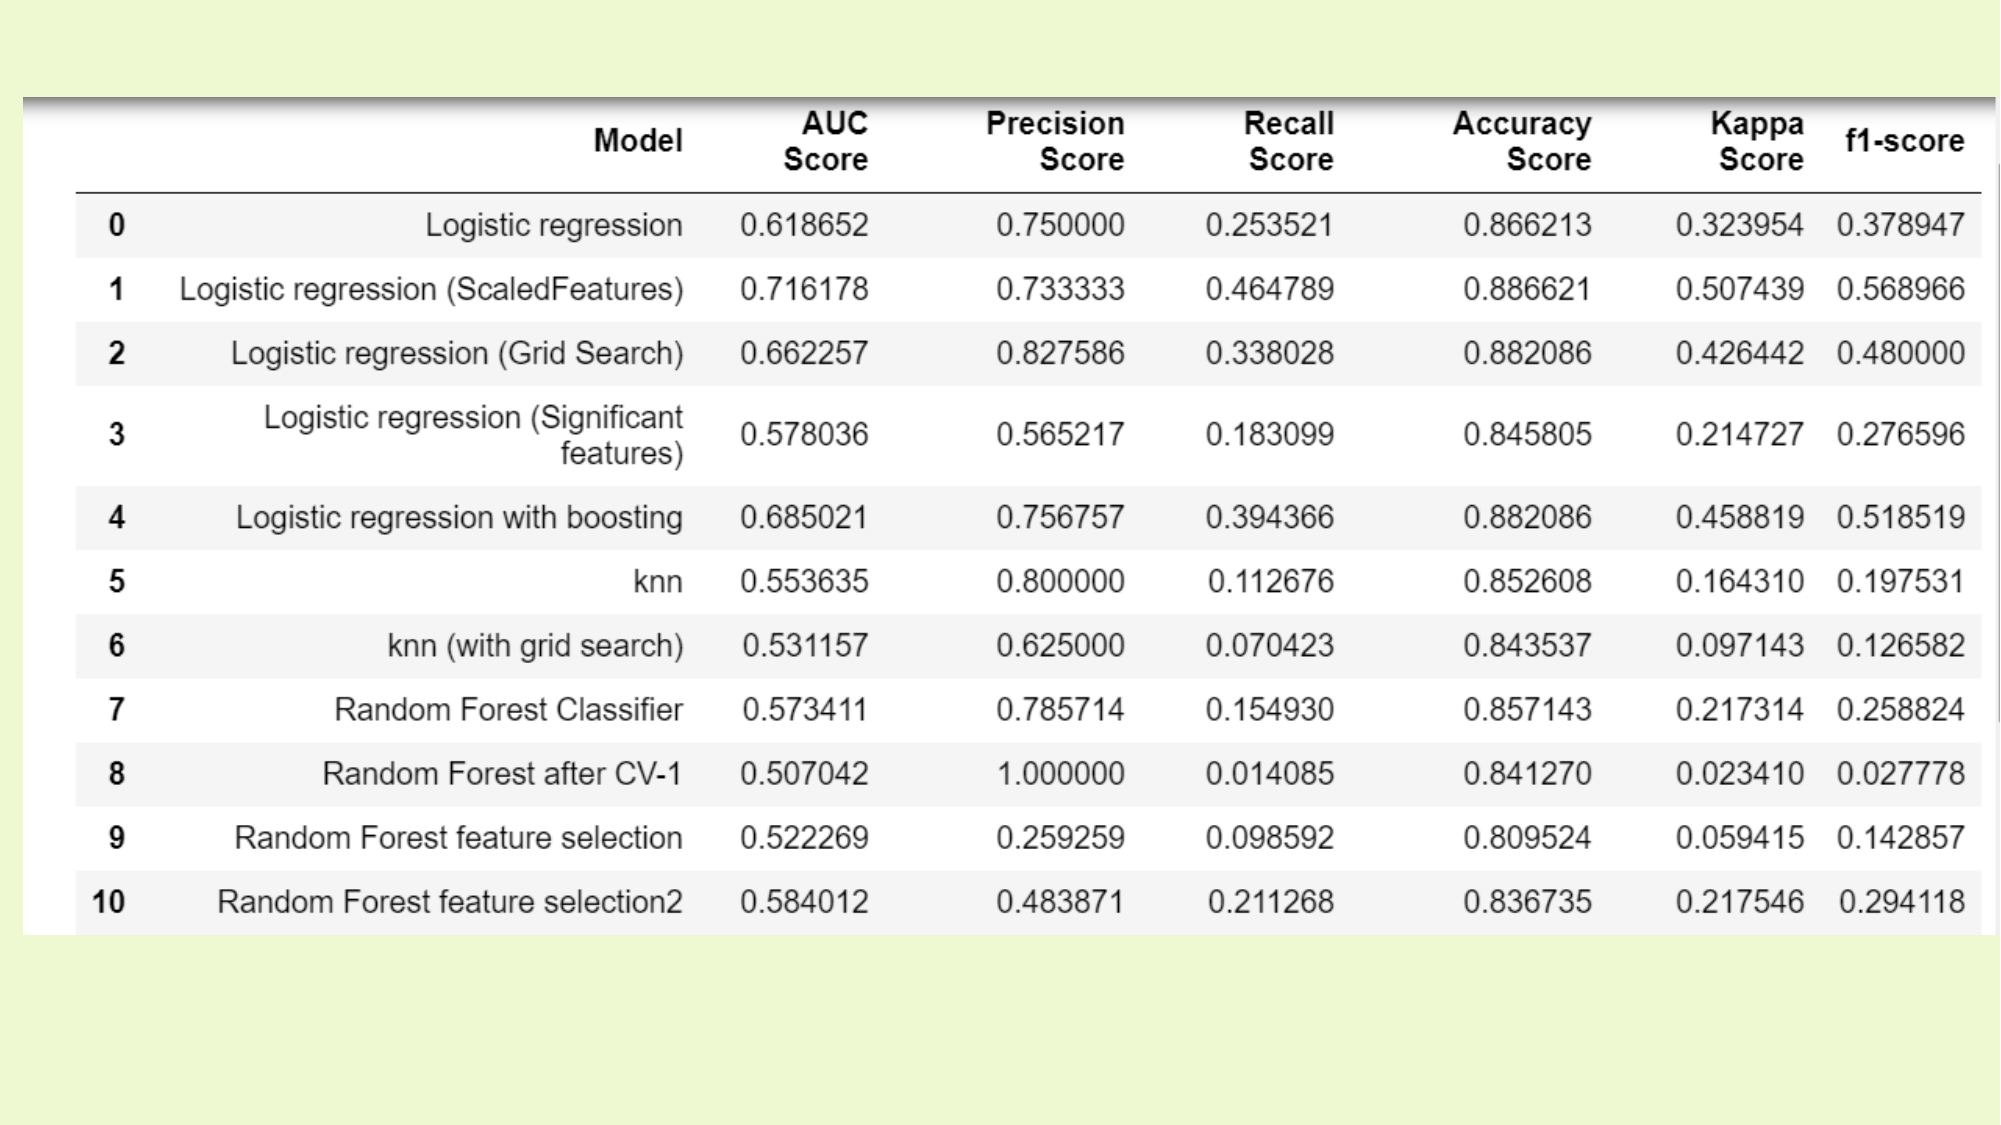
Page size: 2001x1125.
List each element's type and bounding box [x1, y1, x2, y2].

picture [23, 97, 2000, 935]
